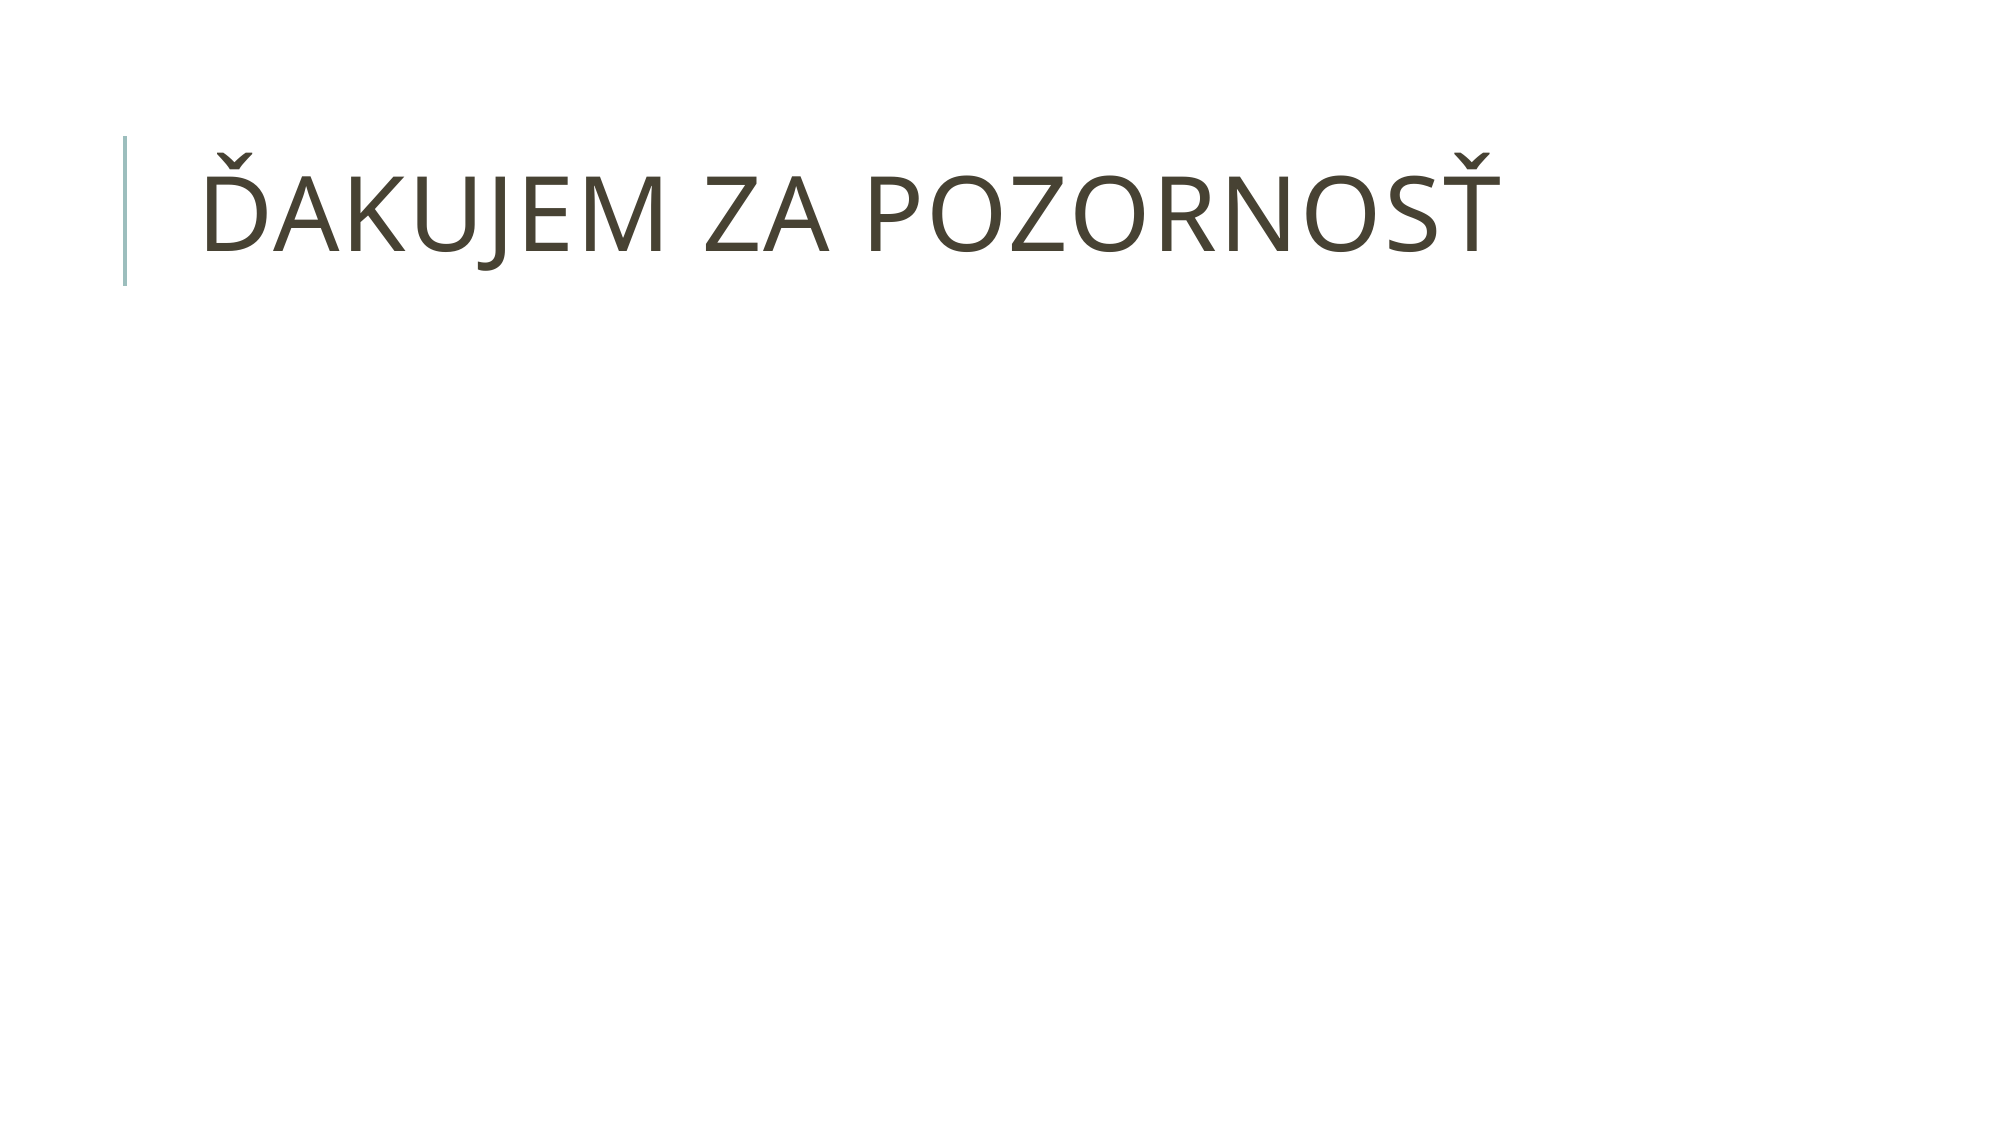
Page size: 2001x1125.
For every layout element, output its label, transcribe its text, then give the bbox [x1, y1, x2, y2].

title Ďakujem za pozornosť [182, 98, 1777, 345]
